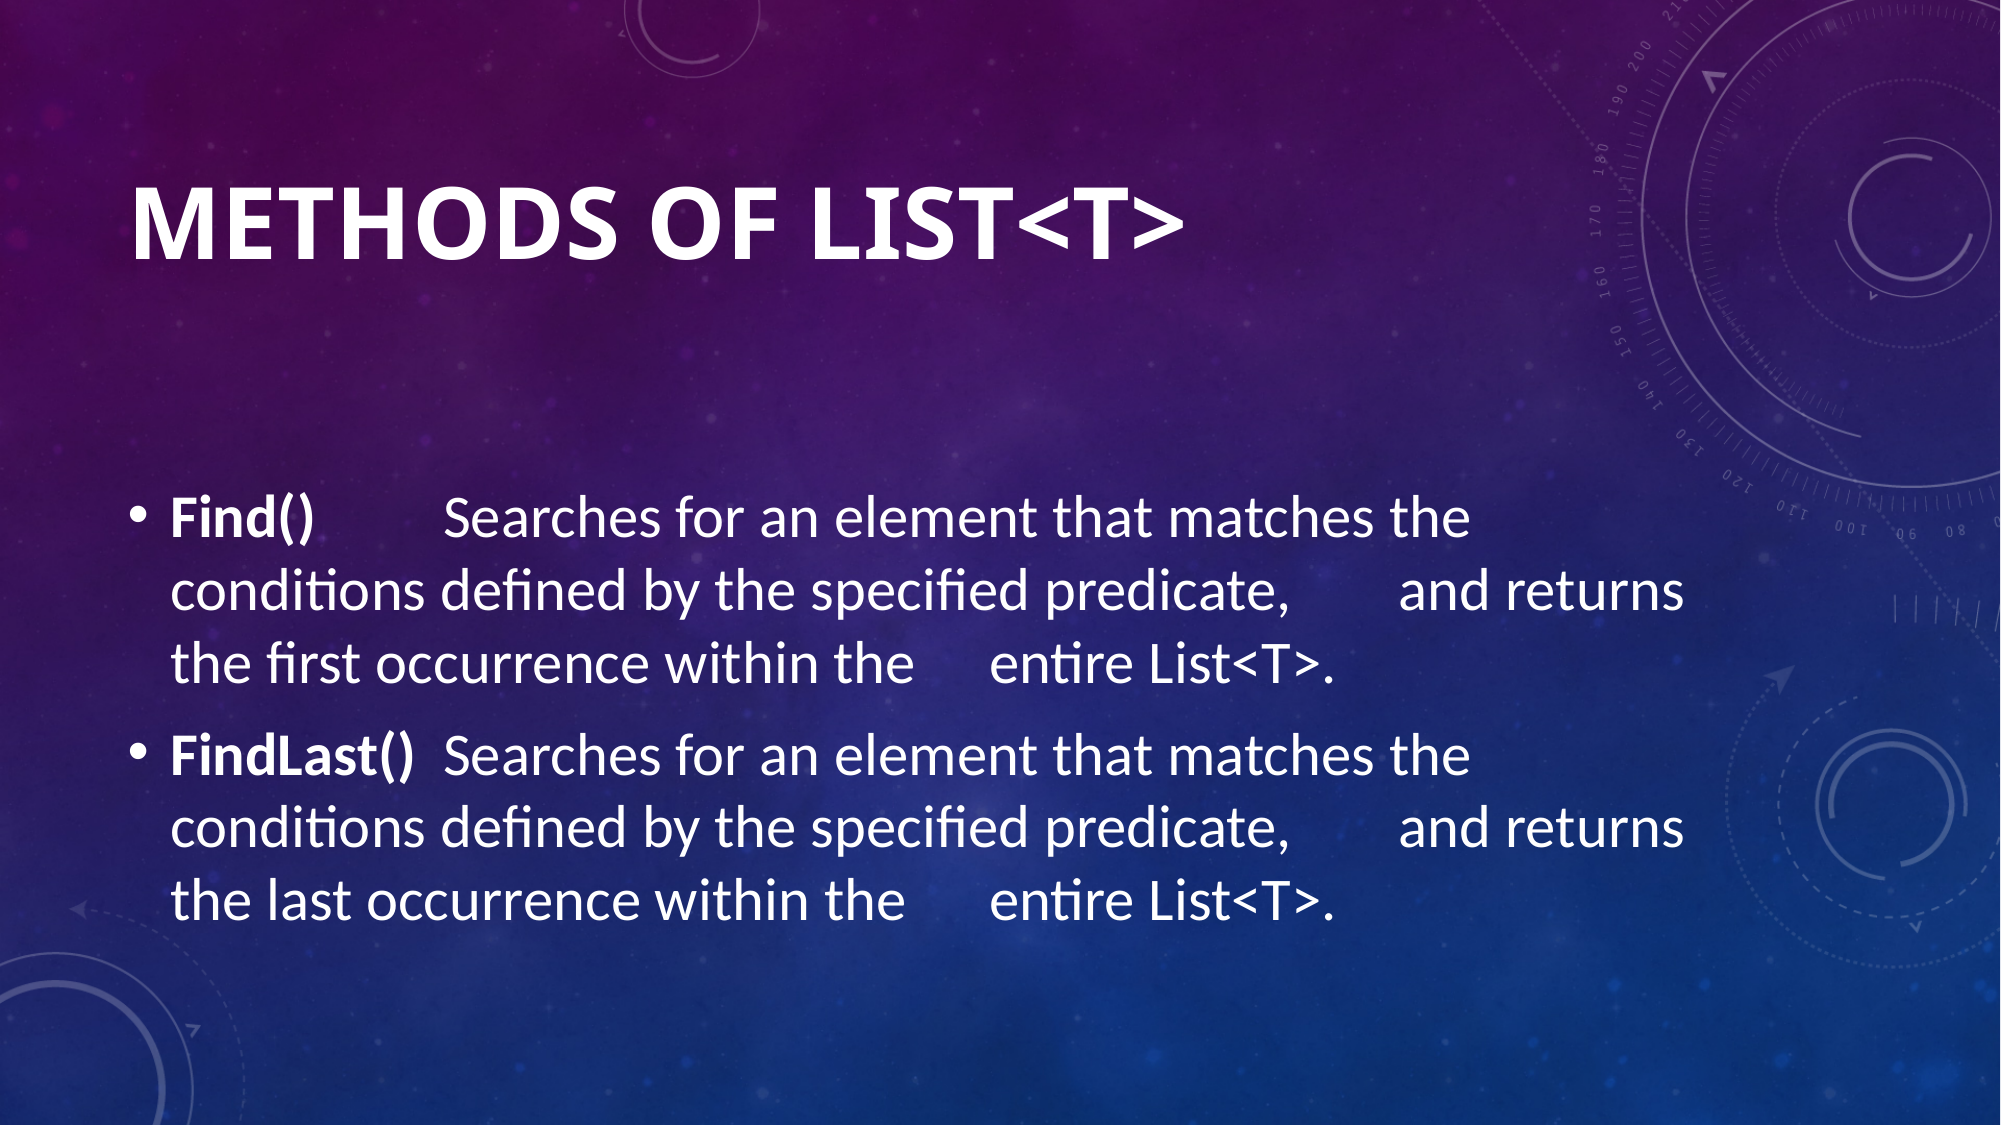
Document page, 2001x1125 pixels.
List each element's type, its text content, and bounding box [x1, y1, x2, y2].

list Find() Searches for an element that matches the conditions defined by the specified predicate, and returns the first occurrence within the entire List<T>. FindLast() Searches for an element that matches the conditions defined by the specified predicate, and returns the last occurrence within the entire List<T>. [112, 351, 1775, 1059]
title METHODS OF LIST<T> [112, 99, 1775, 339]
picture [0, 0, 2001, 1125]
